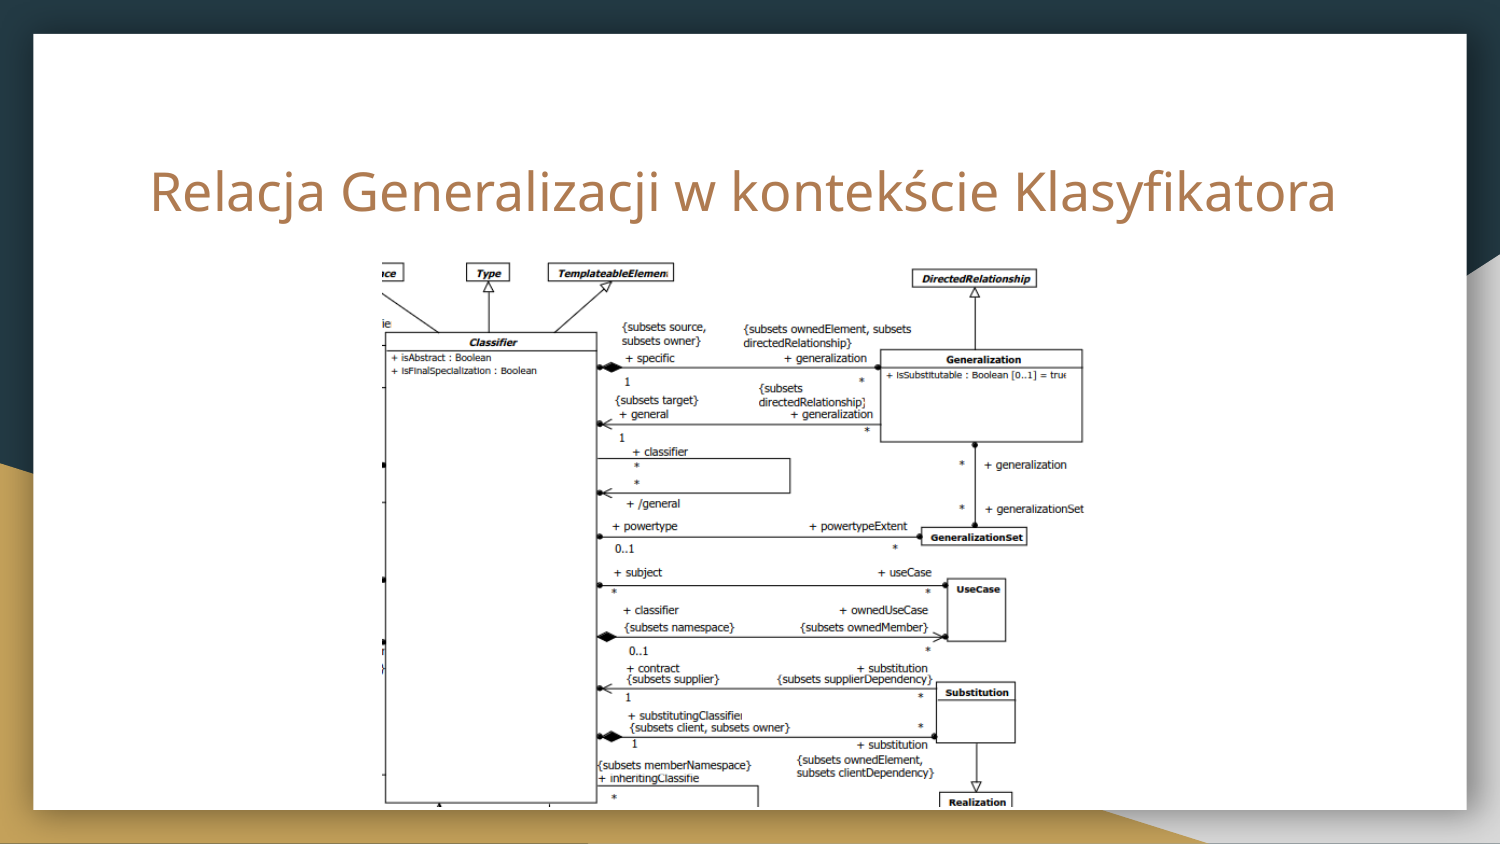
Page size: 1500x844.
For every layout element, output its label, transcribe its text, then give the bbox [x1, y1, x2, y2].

title Relacja Generalizacji w kontekście Klasyfikatora [134, 138, 1366, 296]
picture [382, 247, 1118, 808]
